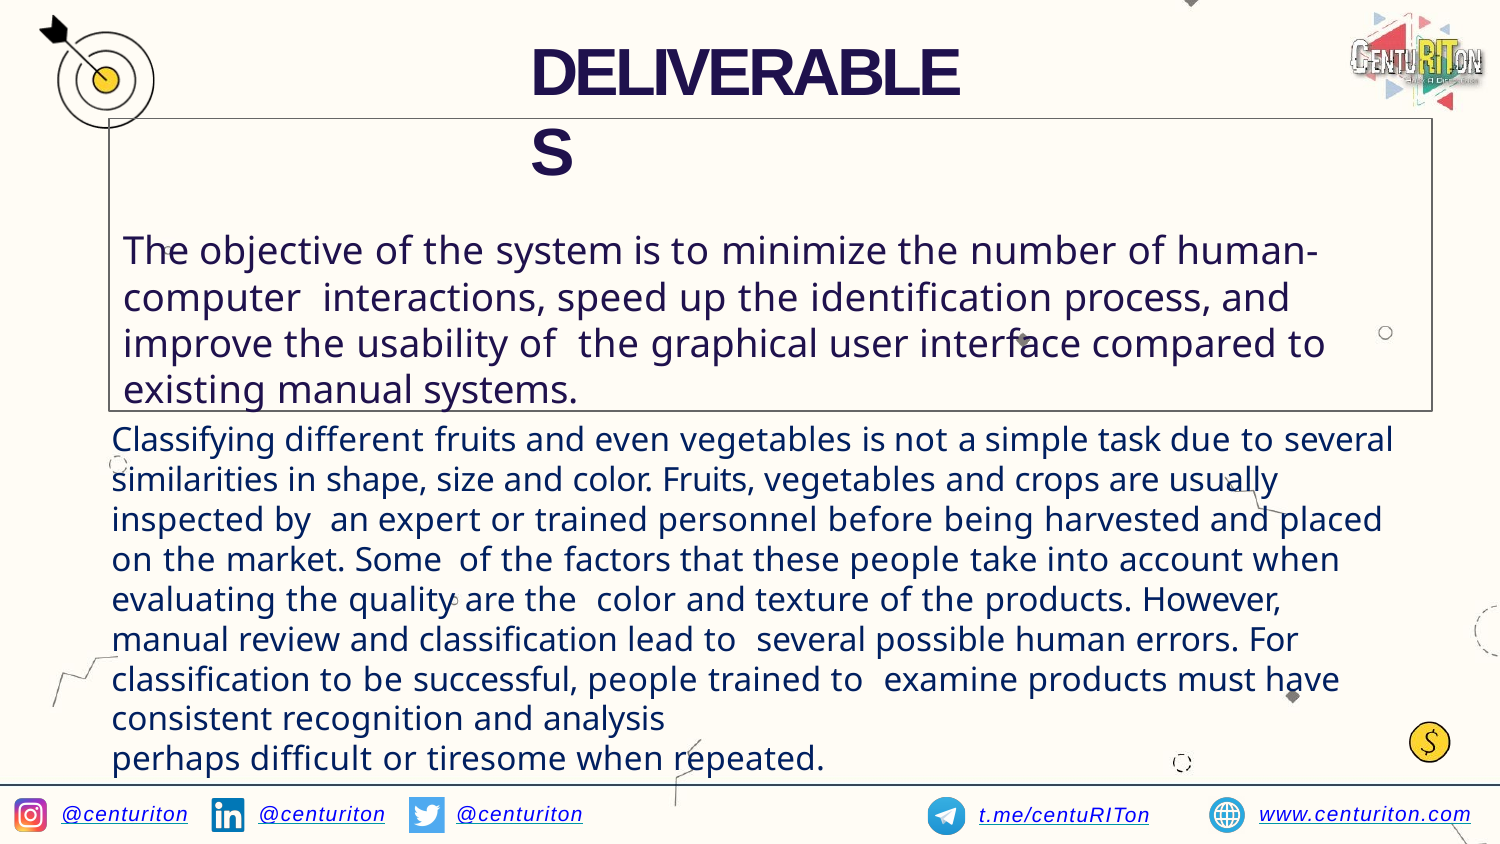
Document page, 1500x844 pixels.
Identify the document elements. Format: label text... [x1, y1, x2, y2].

text_box [14, 798, 47, 832]
text_box Classifying diﬀerent fruits and even vegetables is not a simple task due to several similarities in shape, size and color. Fruits, vegetables and crops are usually inspected by an expert or trained personnel before being harvested and placed on the market. Some of the factors that these people take into account when evaluating the quality are the color and texture of the products. However, manual review and classiﬁcation lead to several possible human errors. For classiﬁcation to be successful, people trained to examine products must have consistent recognition and analysis perhaps diﬃcult or tiresome when repeated. [109, 416, 1405, 778]
text_box [409, 797, 445, 833]
text_box [211, 798, 245, 832]
text_box [1405, 714, 1456, 769]
text_box www.centuriton.com [1257, 797, 1479, 826]
text_box The objective of the system is to minimize the number of human-computer interactions, speed up the identiﬁcation process, and improve the usability of the graphical user interface compared to existing manual systems. [109, 118, 1433, 412]
text_box [39, 14, 155, 129]
text_box @centuriton [453, 797, 588, 826]
title DELIVERABLES [528, 27, 1003, 118]
text_box [927, 797, 966, 835]
text_box @centuriton [58, 797, 193, 826]
text_box [1208, 796, 1246, 834]
text_box t.me/centuRITon [977, 798, 1157, 827]
picture [0, 0, 1500, 844]
text_box @centuriton [256, 797, 391, 826]
